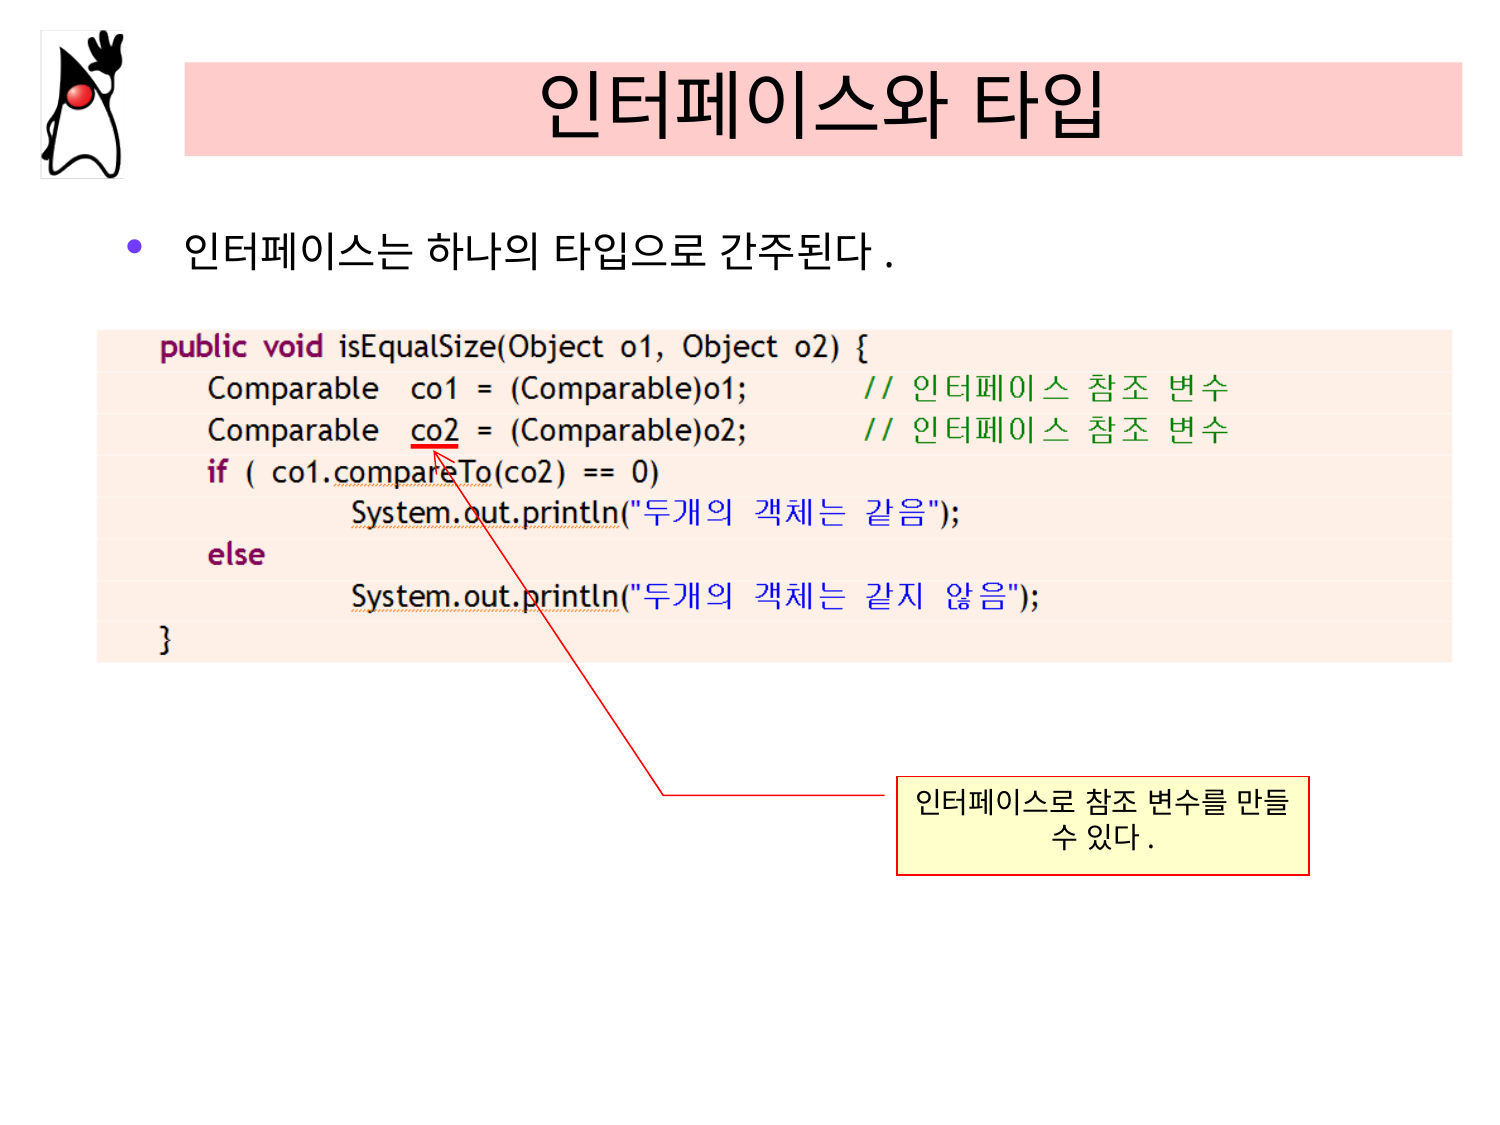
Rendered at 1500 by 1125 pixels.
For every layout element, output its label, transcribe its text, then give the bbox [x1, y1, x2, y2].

title 인터페이스와 타입 [184, 62, 1463, 157]
list 인터페이스는 하나의 타입으로 간주된다. [112, 677, 1460, 901]
picture [89, 323, 1465, 669]
list 인터페이스는 하나의 타입으로 간주된다. [112, 218, 1460, 322]
picture [39, 30, 124, 179]
text_box 인터페이스로 참조 변수를 만들 수 있다. [897, 776, 1309, 876]
